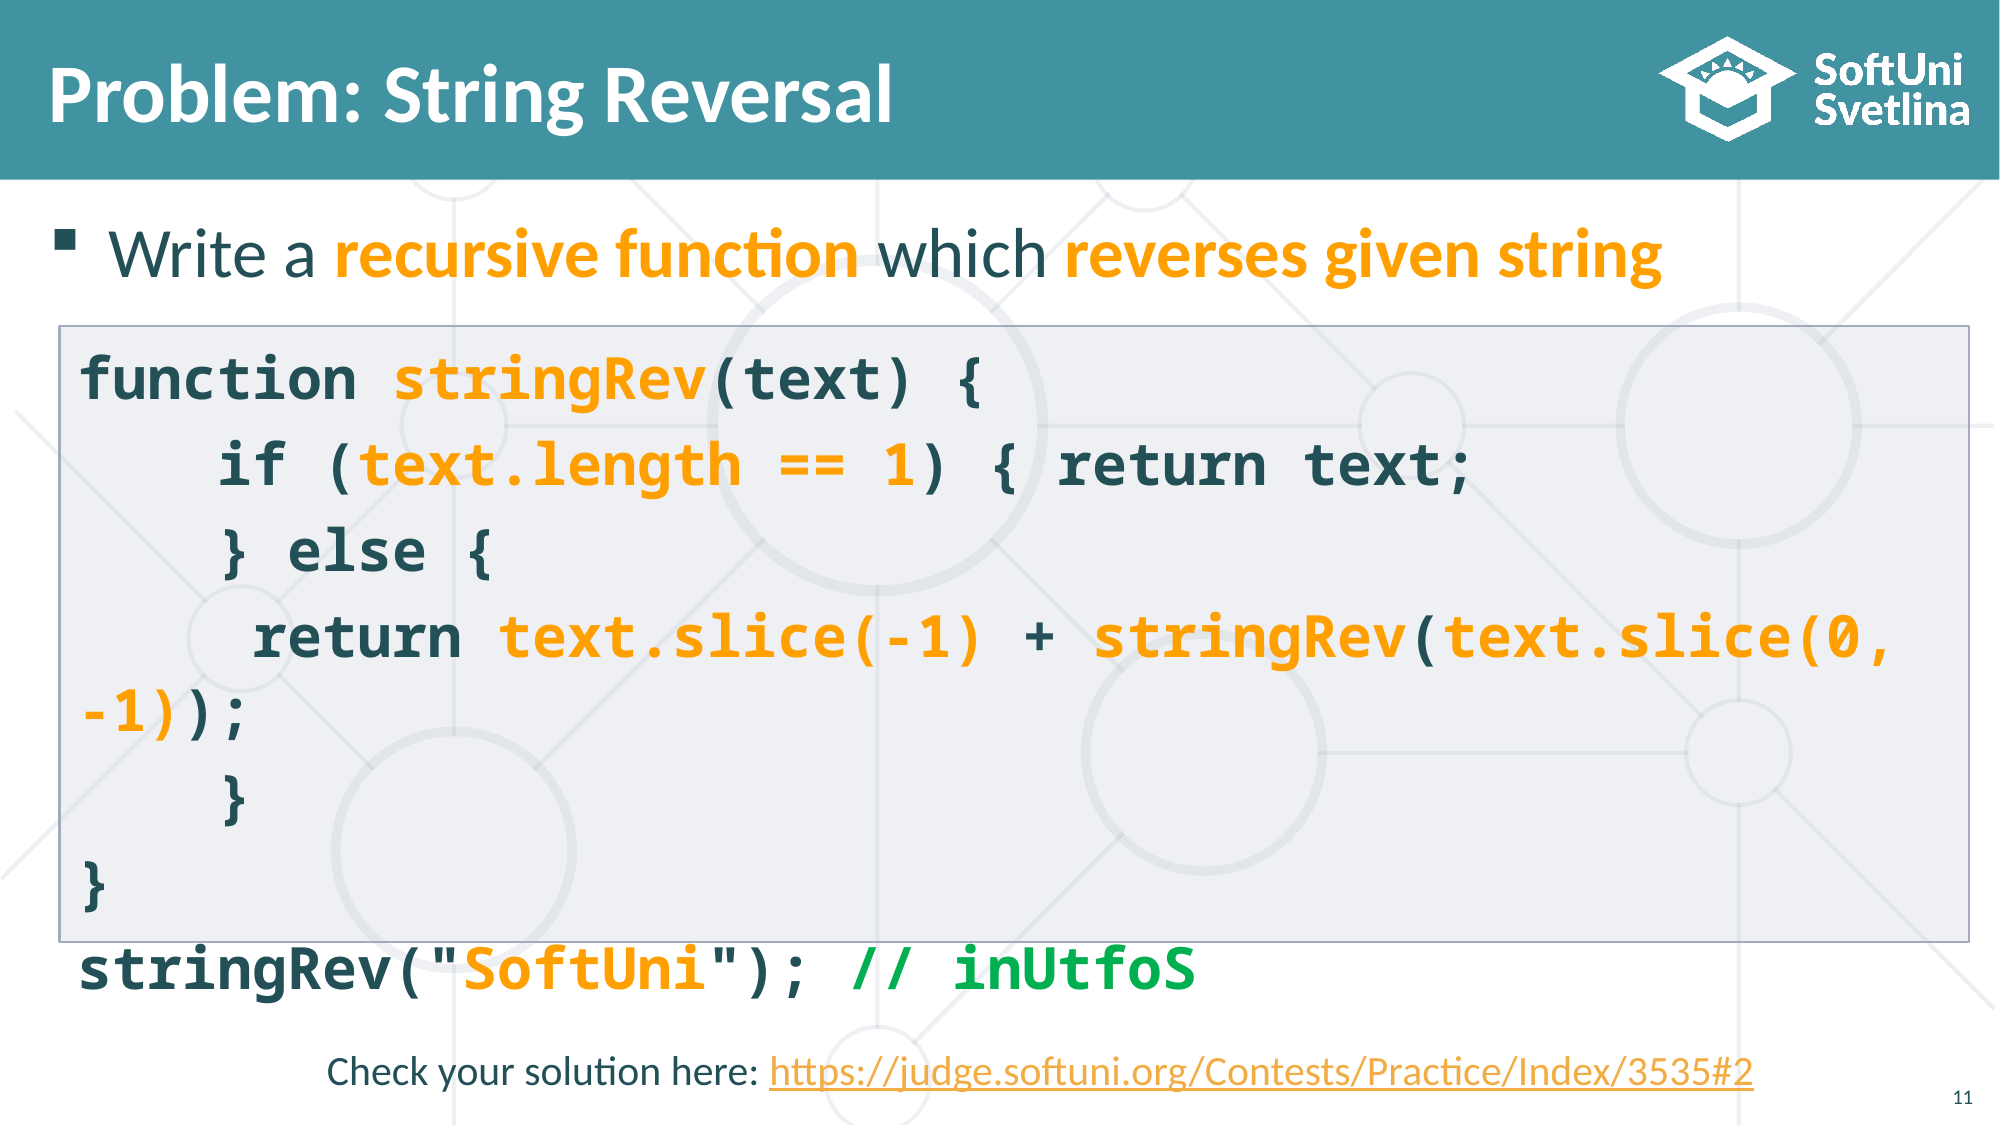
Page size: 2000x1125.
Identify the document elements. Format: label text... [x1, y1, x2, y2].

list Write a recursive function which reverses given string [31, 196, 1970, 1109]
title Problem: String Reversal [31, 16, 1638, 162]
slide_number 11 [1927, 1067, 1989, 1117]
picture [1653, 32, 1971, 146]
text_box Check your solution here: https://judge.softuni.org/Contests/Practice/Index/3535#2 [172, 1035, 1910, 1101]
list function stringRev(text) { if (text.length == 1) { return text; } else { return text.slice(-1) + stringRev(text.slice(0, -1)); } } stringRev("SoftUni"); // inUtfoS [58, 325, 1970, 943]
